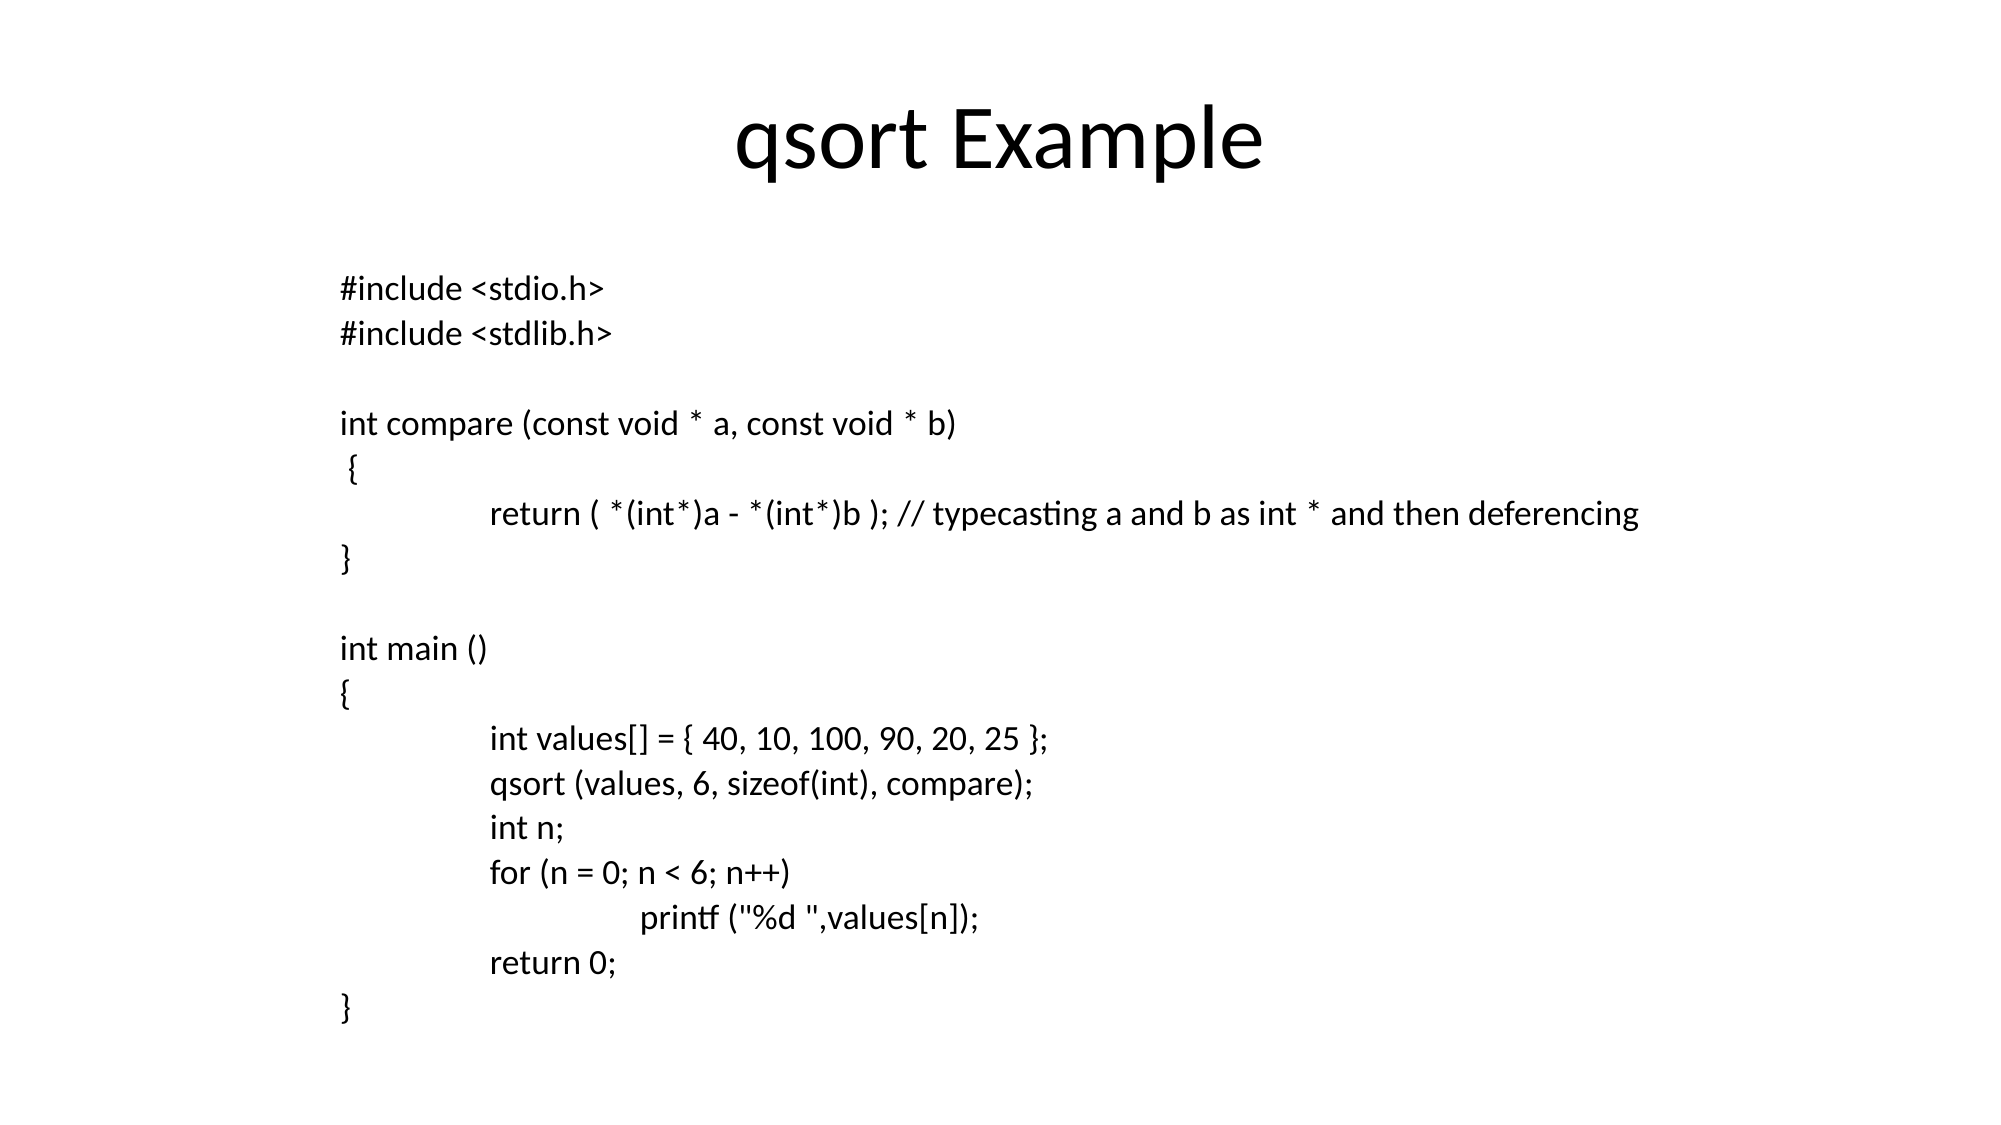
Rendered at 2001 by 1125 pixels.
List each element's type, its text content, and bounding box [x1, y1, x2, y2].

title qsort Example [324, 45, 1675, 233]
list #include <stdio.h> #include <stdlib.h> int compare (const void * a, const void * b) { return ( *(int*)a - *(int*)b ); // typecasting a and b as int * and then deferencing } int main () { int values[] = { 40, 10, 100, 90, 20, 25 }; qsort (values, 6, sizeof(int), compare); int n; for (n = 0; n < 6; n++) printf ("%d ",values[n]); return 0; } [324, 262, 1675, 1005]
